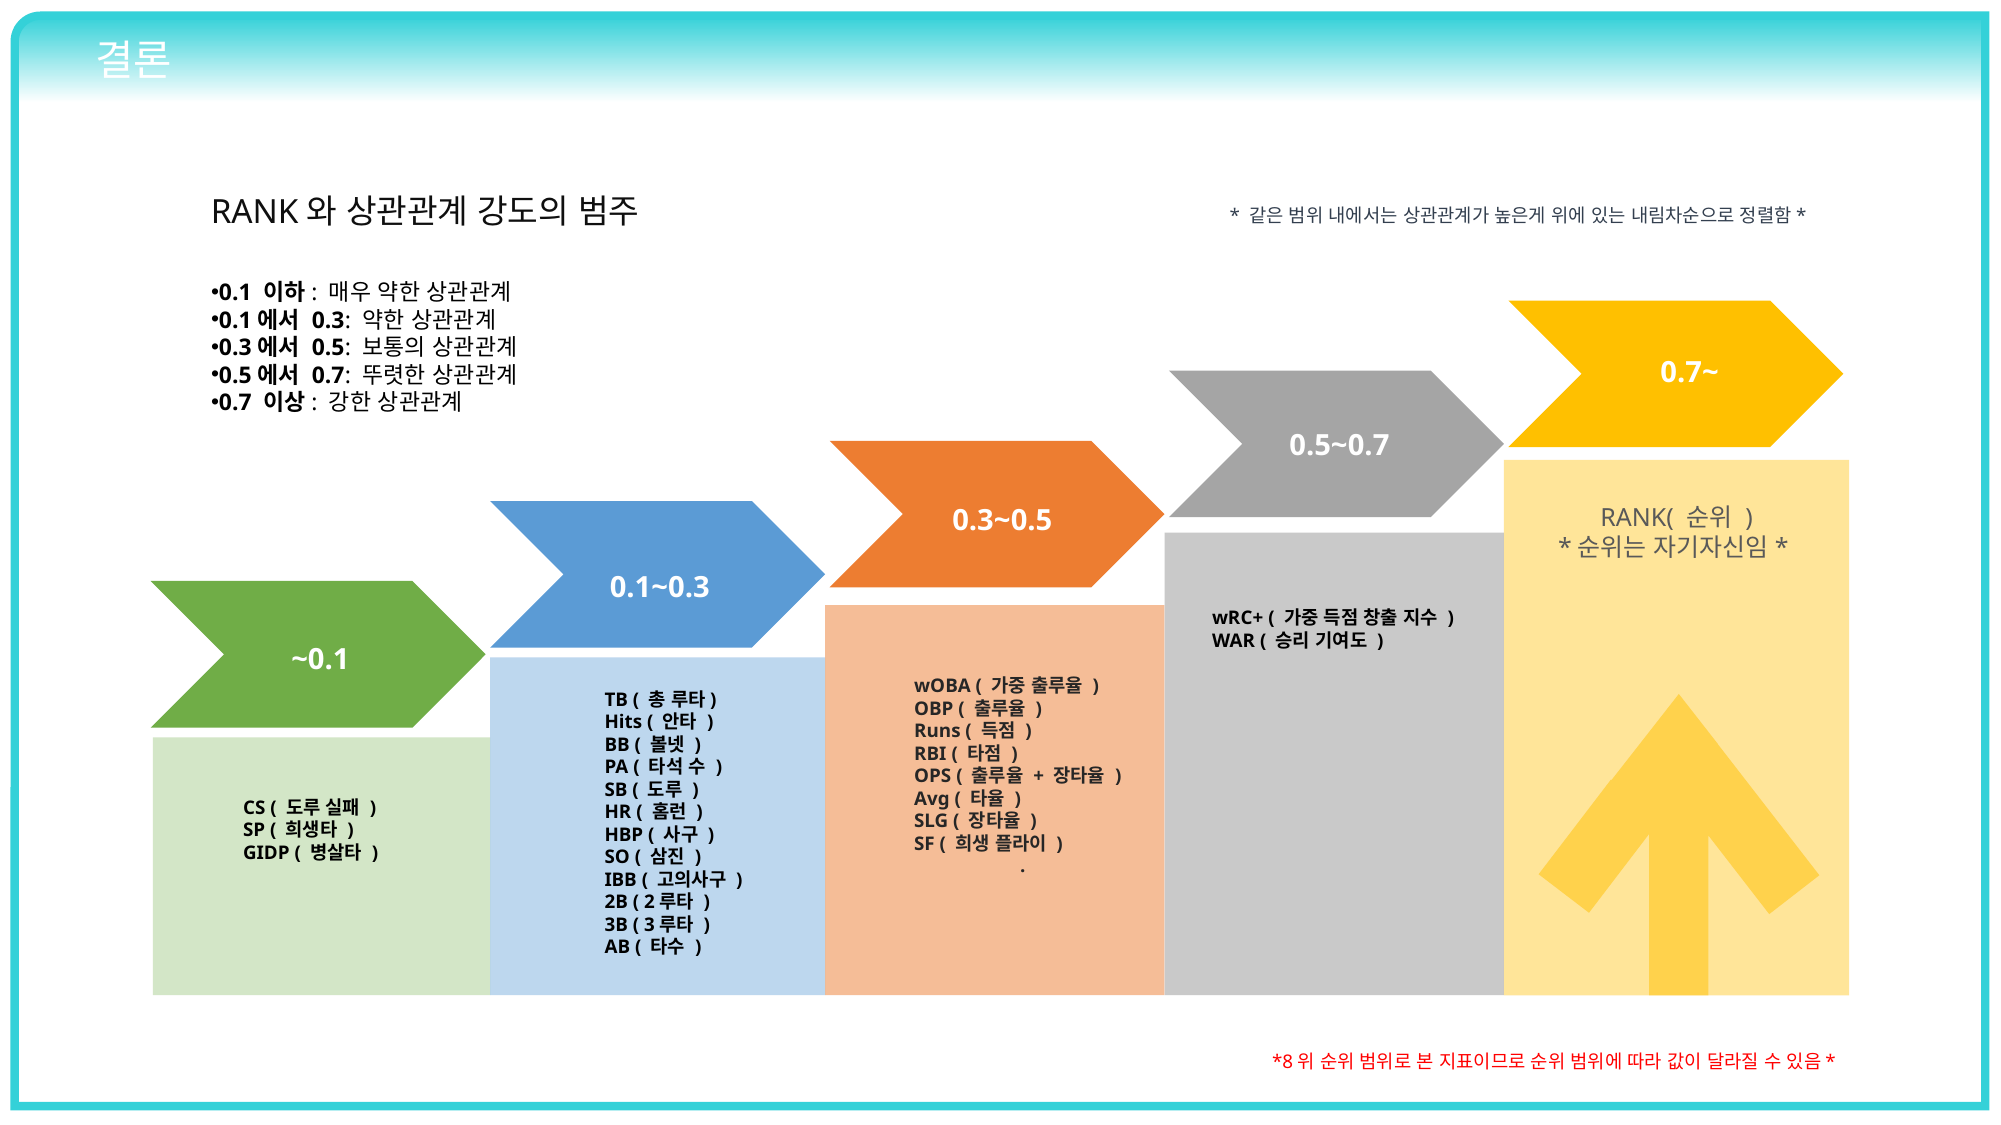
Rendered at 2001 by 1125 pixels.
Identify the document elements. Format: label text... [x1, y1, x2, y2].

text_box RANK와 상관관계 강도의 범주 [196, 183, 1197, 238]
text_box wOBA ( 가중 출루율 ) OBP ( 출루율 ) Runs ( 득점 ) RBI ( 타점 ) OPS ( 출루율 + 장타율 ) Avg ( 타율 ) SLG ( 장타율 ) SF ( 희생 플라이 ) . [899, 666, 1152, 884]
text_box 0.1~0.3 [577, 560, 743, 611]
text_box [1164, 532, 1505, 996]
text_box [148, 579, 488, 729]
text_box *8위 순위 범위로 본 지표이므로 순위 범위에 따라 값이 달라질 수 있음* [1257, 1042, 1937, 1080]
text_box ~0.1 [238, 633, 403, 683]
text_box [1537, 692, 1821, 997]
text_box RANK( 순위 ) *순위는 자기자신임* [1536, 494, 1817, 569]
text_box CS ( 도루 실패 ) SP ( 희생타 ) GIDP ( 병살타 ) [228, 788, 451, 871]
text_box [1166, 369, 1506, 519]
text_box 0.1 이하: 매우 약한 상관관계 0.1에서 0.3: 약한 상관관계 0.3에서 0.5: 보통의 상관관계 0.5에서 0.7: 뚜렷한 상관관계 0.7 이상: 강한 상관관계 [196, 270, 742, 423]
text_box 0.5~0.7 [1257, 418, 1422, 469]
text_box 0.7~ [1607, 346, 1772, 397]
text_box [152, 736, 491, 996]
text_box 결론 [13, 14, 1987, 1108]
text_box [827, 439, 1167, 589]
text_box [1505, 299, 1845, 449]
text_box [487, 499, 827, 649]
text_box [824, 604, 1165, 996]
text_box * 같은 범위 내에서는 상관관계가 높은게 위에 있는 내림차순으로 정렬함* [1214, 196, 1858, 234]
text_box [1503, 459, 1850, 996]
text_box [489, 656, 826, 996]
text_box 0.3~0.5 [920, 494, 1085, 544]
text_box wRC+ ( 가중 득점 창출 지수 ) WAR ( 승리 기여도 ) [1197, 598, 1504, 659]
text_box TB ( 총 루타) Hits ( 안타 ) BB ( 볼넷 ) PA ( 타석 수 ) SB ( 도루 ) HR ( 홈런 ) HBP ( 사구 ) SO ( 삼진 ) IBB ( 고의사구 ) 2B ( 2루타 ) 3B ( 3루타 ) AB ( 타수 ) [589, 680, 761, 990]
